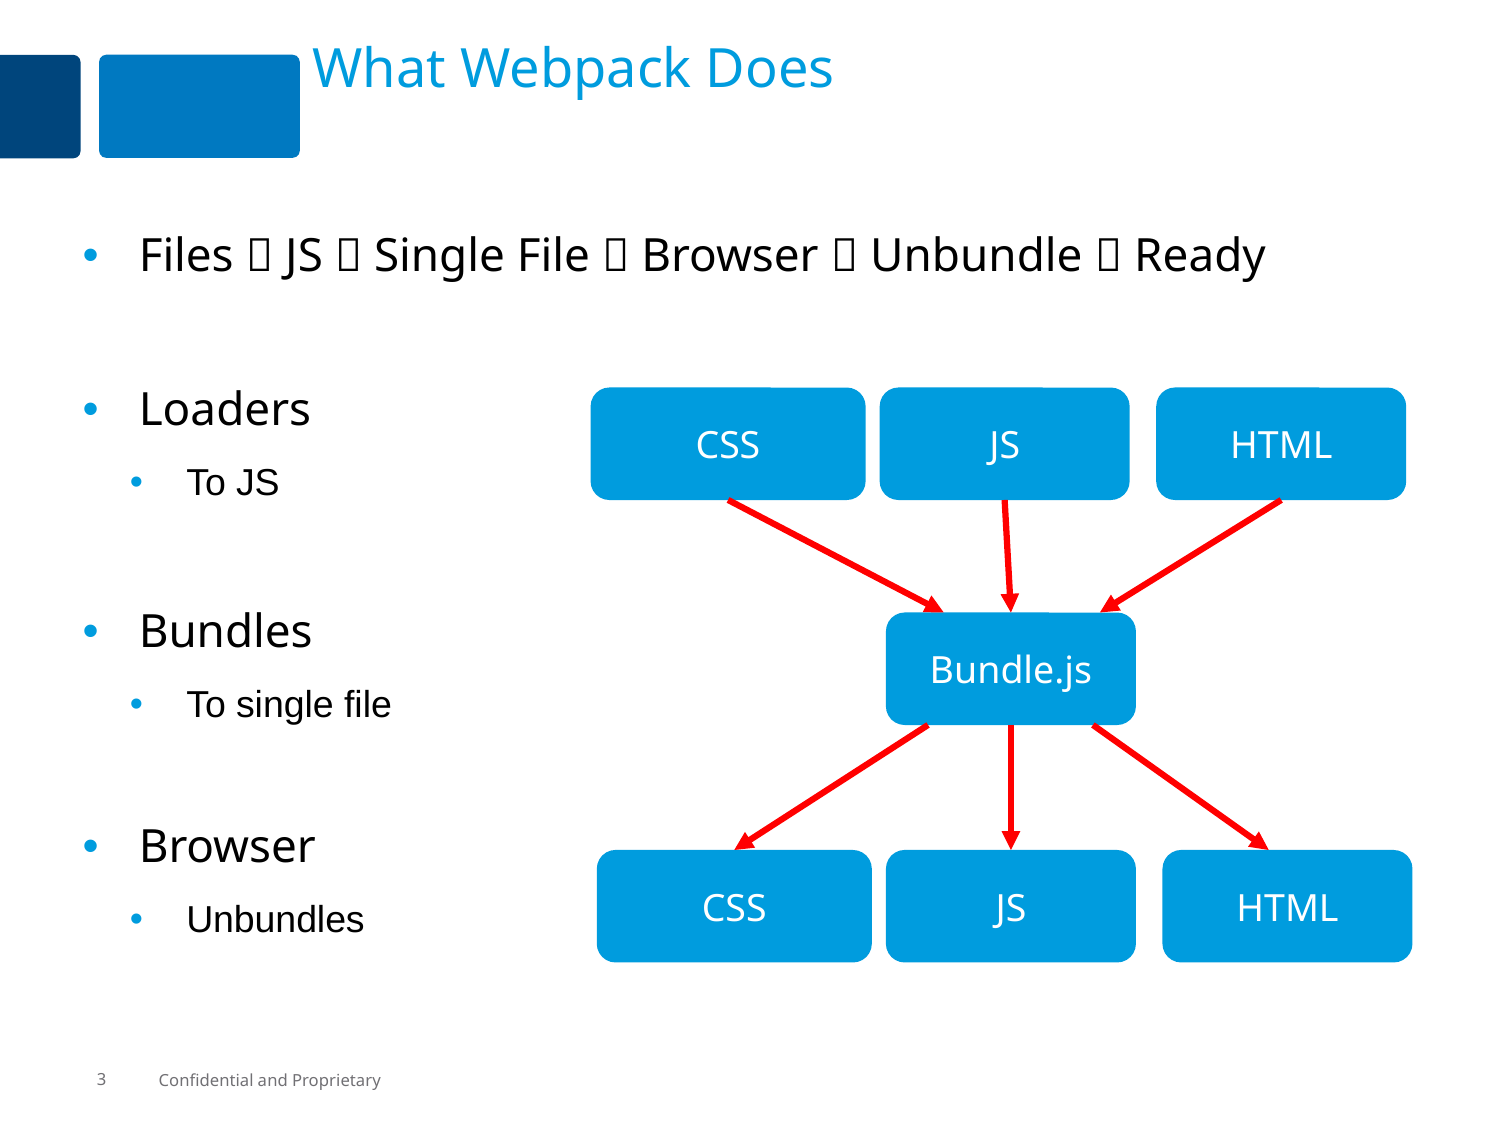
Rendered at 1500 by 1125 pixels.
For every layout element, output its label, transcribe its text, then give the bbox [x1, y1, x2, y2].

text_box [1004, 499, 1011, 613]
list Files  JS  Single File  Browser  Unbundle  Ready Loaders To JS Bundles To single file Browser Unbundles [82, 221, 1413, 1013]
title What Webpack Does [312, 37, 1463, 175]
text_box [734, 724, 929, 851]
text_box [1099, 499, 1282, 613]
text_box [1092, 724, 1269, 851]
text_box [727, 499, 944, 613]
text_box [590, 387, 1413, 963]
